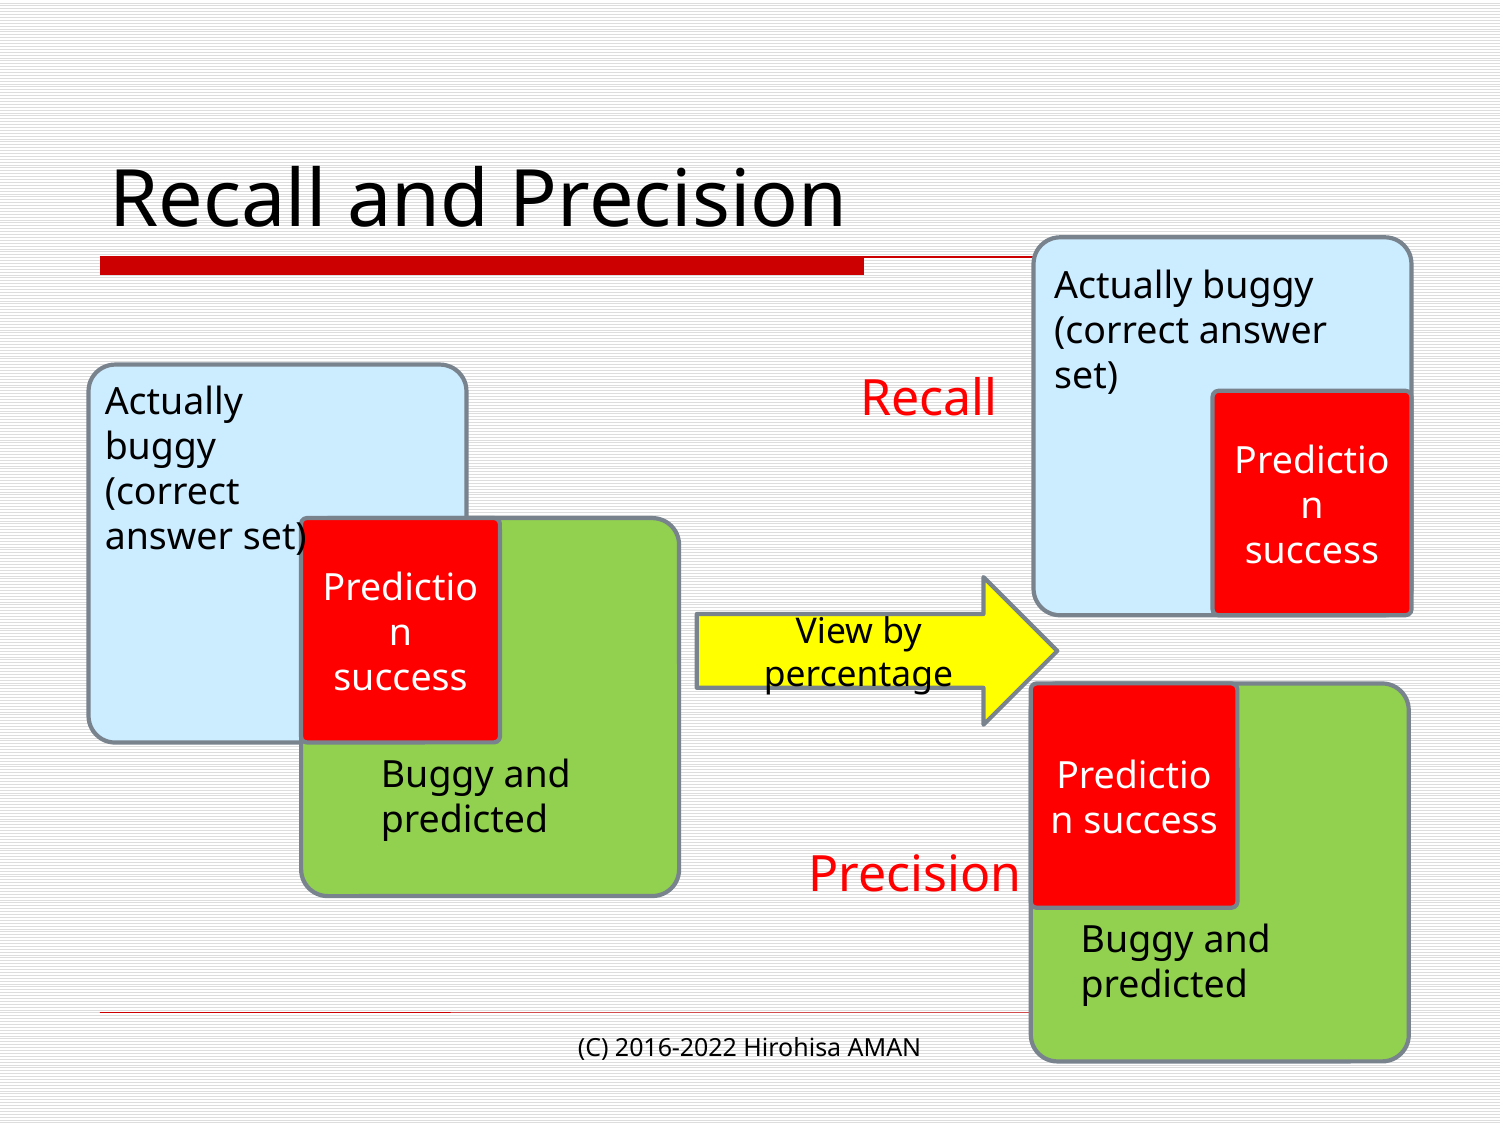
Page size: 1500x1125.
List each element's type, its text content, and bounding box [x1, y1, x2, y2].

text_box View by percentage [694, 575, 1060, 727]
text_box [95, 362, 469, 515]
text_box [1031, 235, 1414, 618]
slide_number 19 [1074, 1058, 1401, 1103]
text_box Buggy and predicted [366, 742, 588, 848]
text_box [1028, 681, 1411, 1064]
text_box [299, 515, 682, 899]
text_box Actually buggy (correct answer set) [90, 370, 367, 565]
text_box Precision [793, 834, 1037, 910]
text_box Buggy and predicted [1065, 907, 1325, 1013]
text_box Prediction success [298, 515, 503, 745]
footer (C) 2016-2022 Hirohisa AMAN [512, 1024, 988, 1103]
title Recall and Precision [93, 49, 1407, 250]
text_box Prediction success [1028, 681, 1240, 910]
text_box Actually buggy (correct answer set) [1039, 253, 1400, 403]
text_box [86, 377, 299, 745]
text_box Prediction success [1210, 388, 1414, 618]
text_box Recall [845, 358, 1013, 433]
